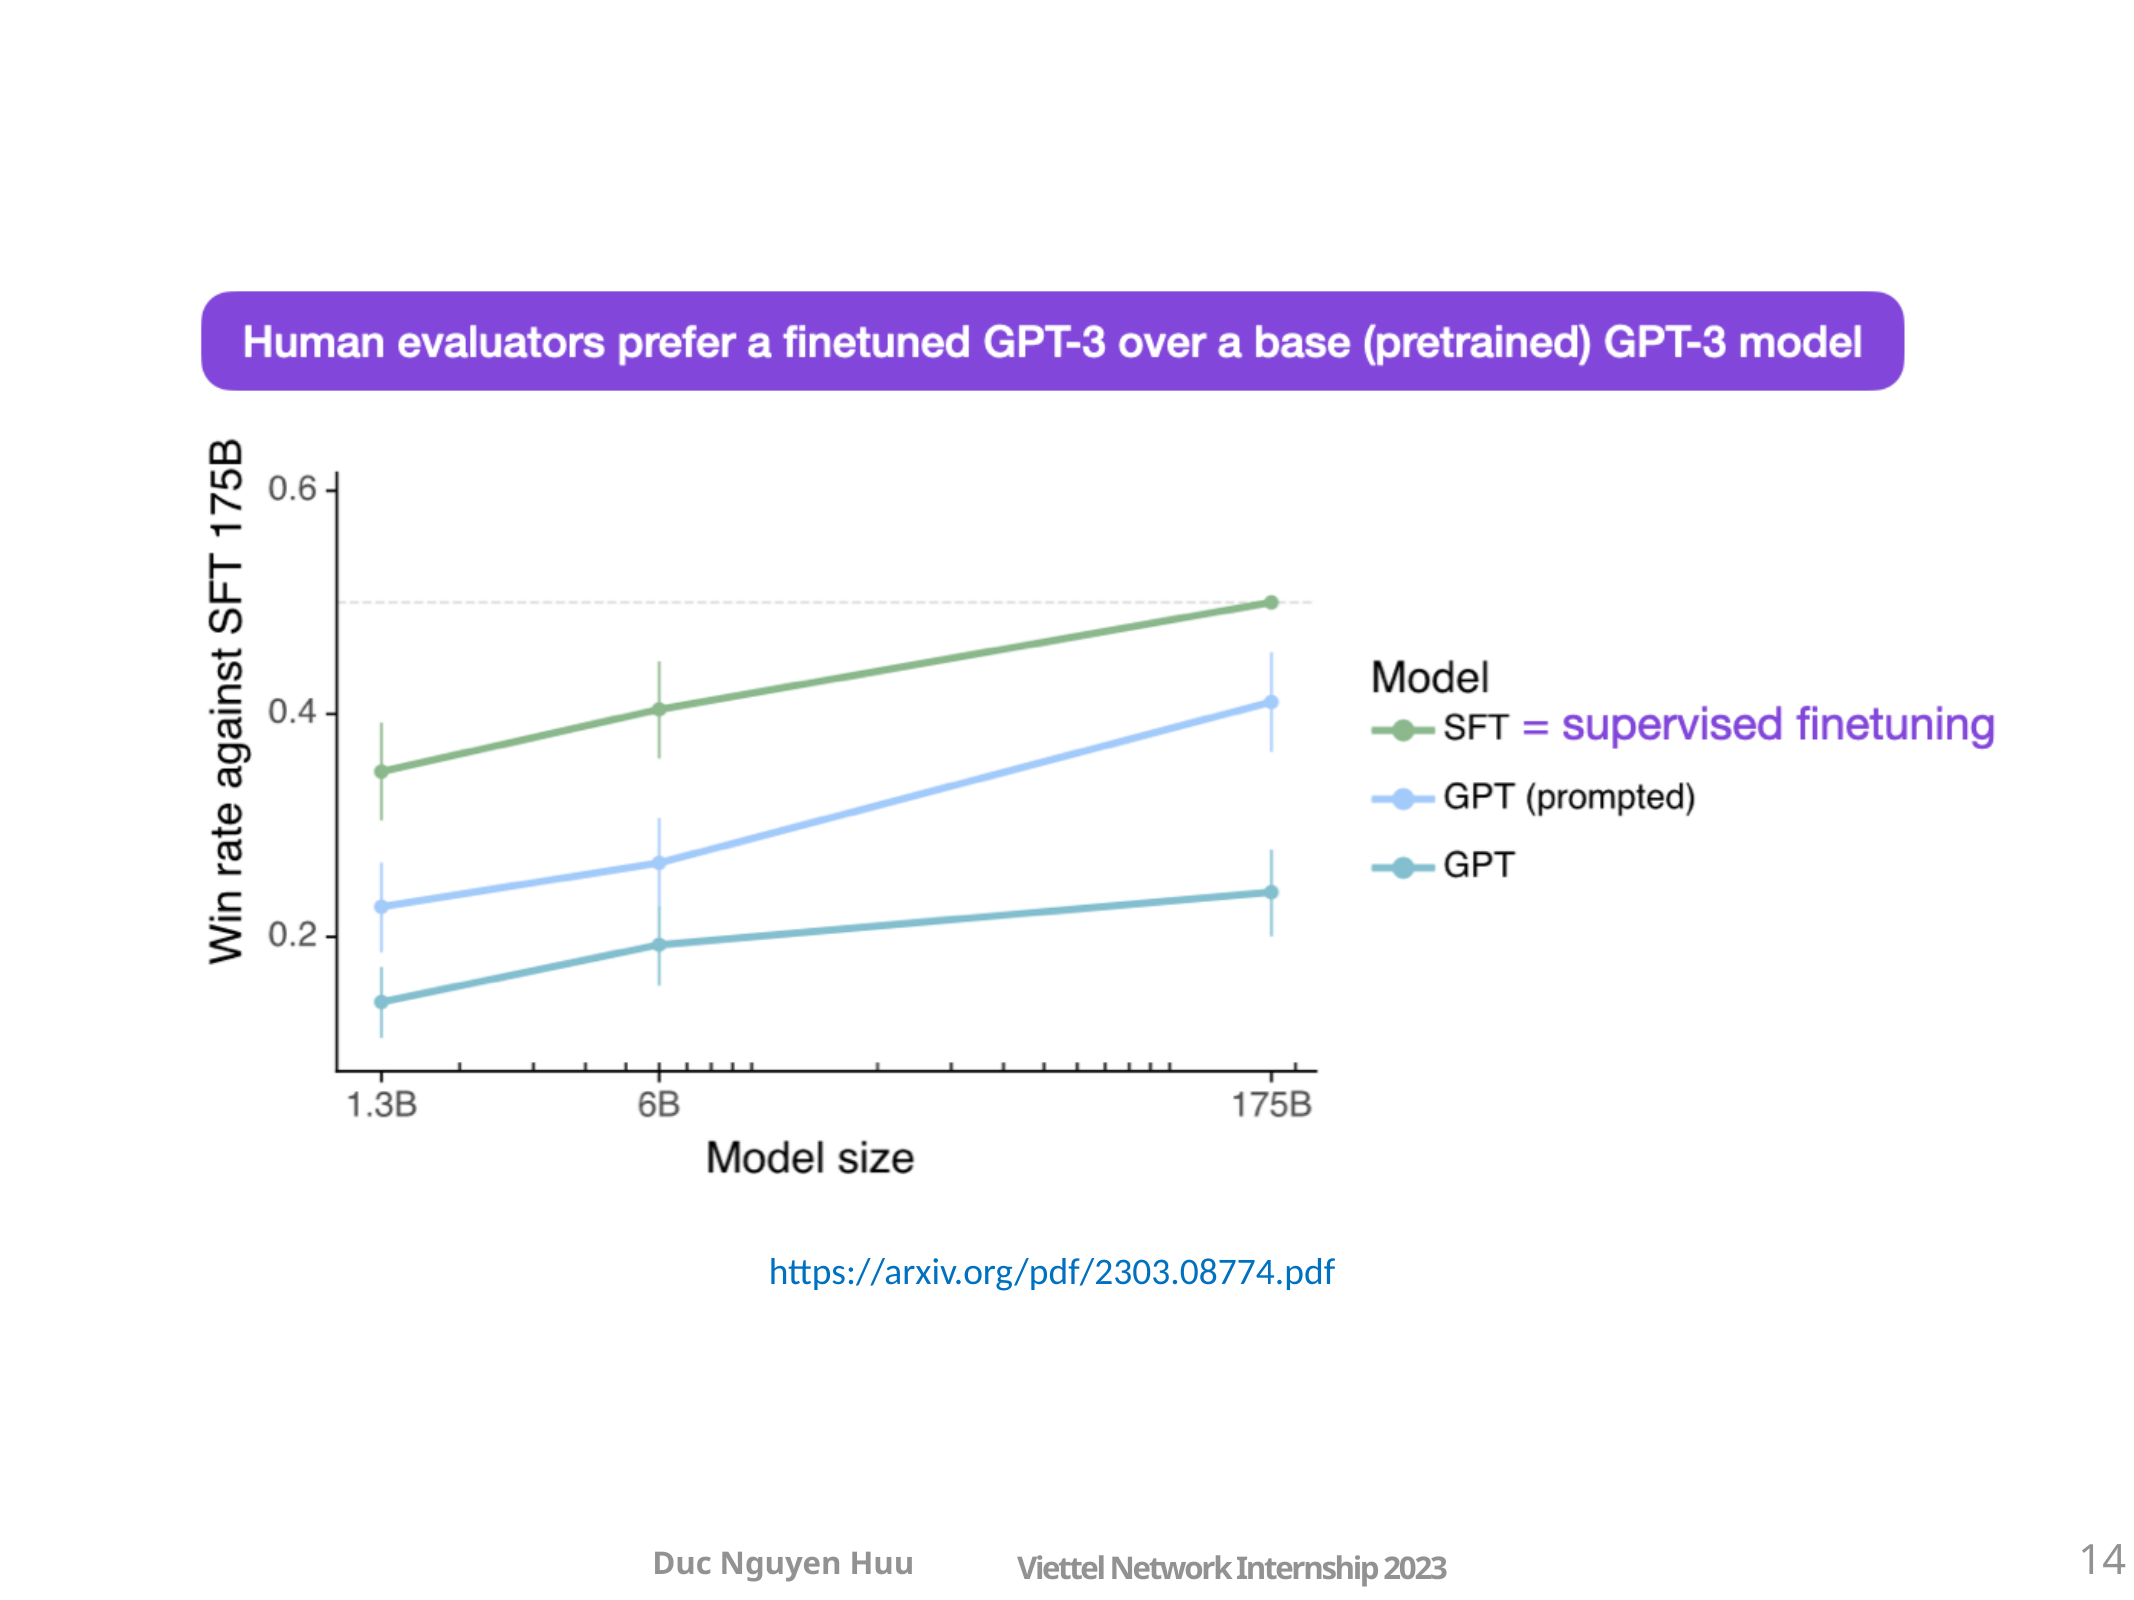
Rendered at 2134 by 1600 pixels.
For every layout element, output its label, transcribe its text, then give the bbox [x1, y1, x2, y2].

footer Viettel Network Internship 2023 [1015, 1547, 1484, 1600]
picture [99, 212, 2102, 1240]
text_box https://arxiv.org/pdf/2303.08774.pdf [754, 1249, 1825, 1299]
slide_number Duc Nguyen Huu [650, 1547, 924, 1600]
text_box 14 [2072, 1547, 2131, 1590]
